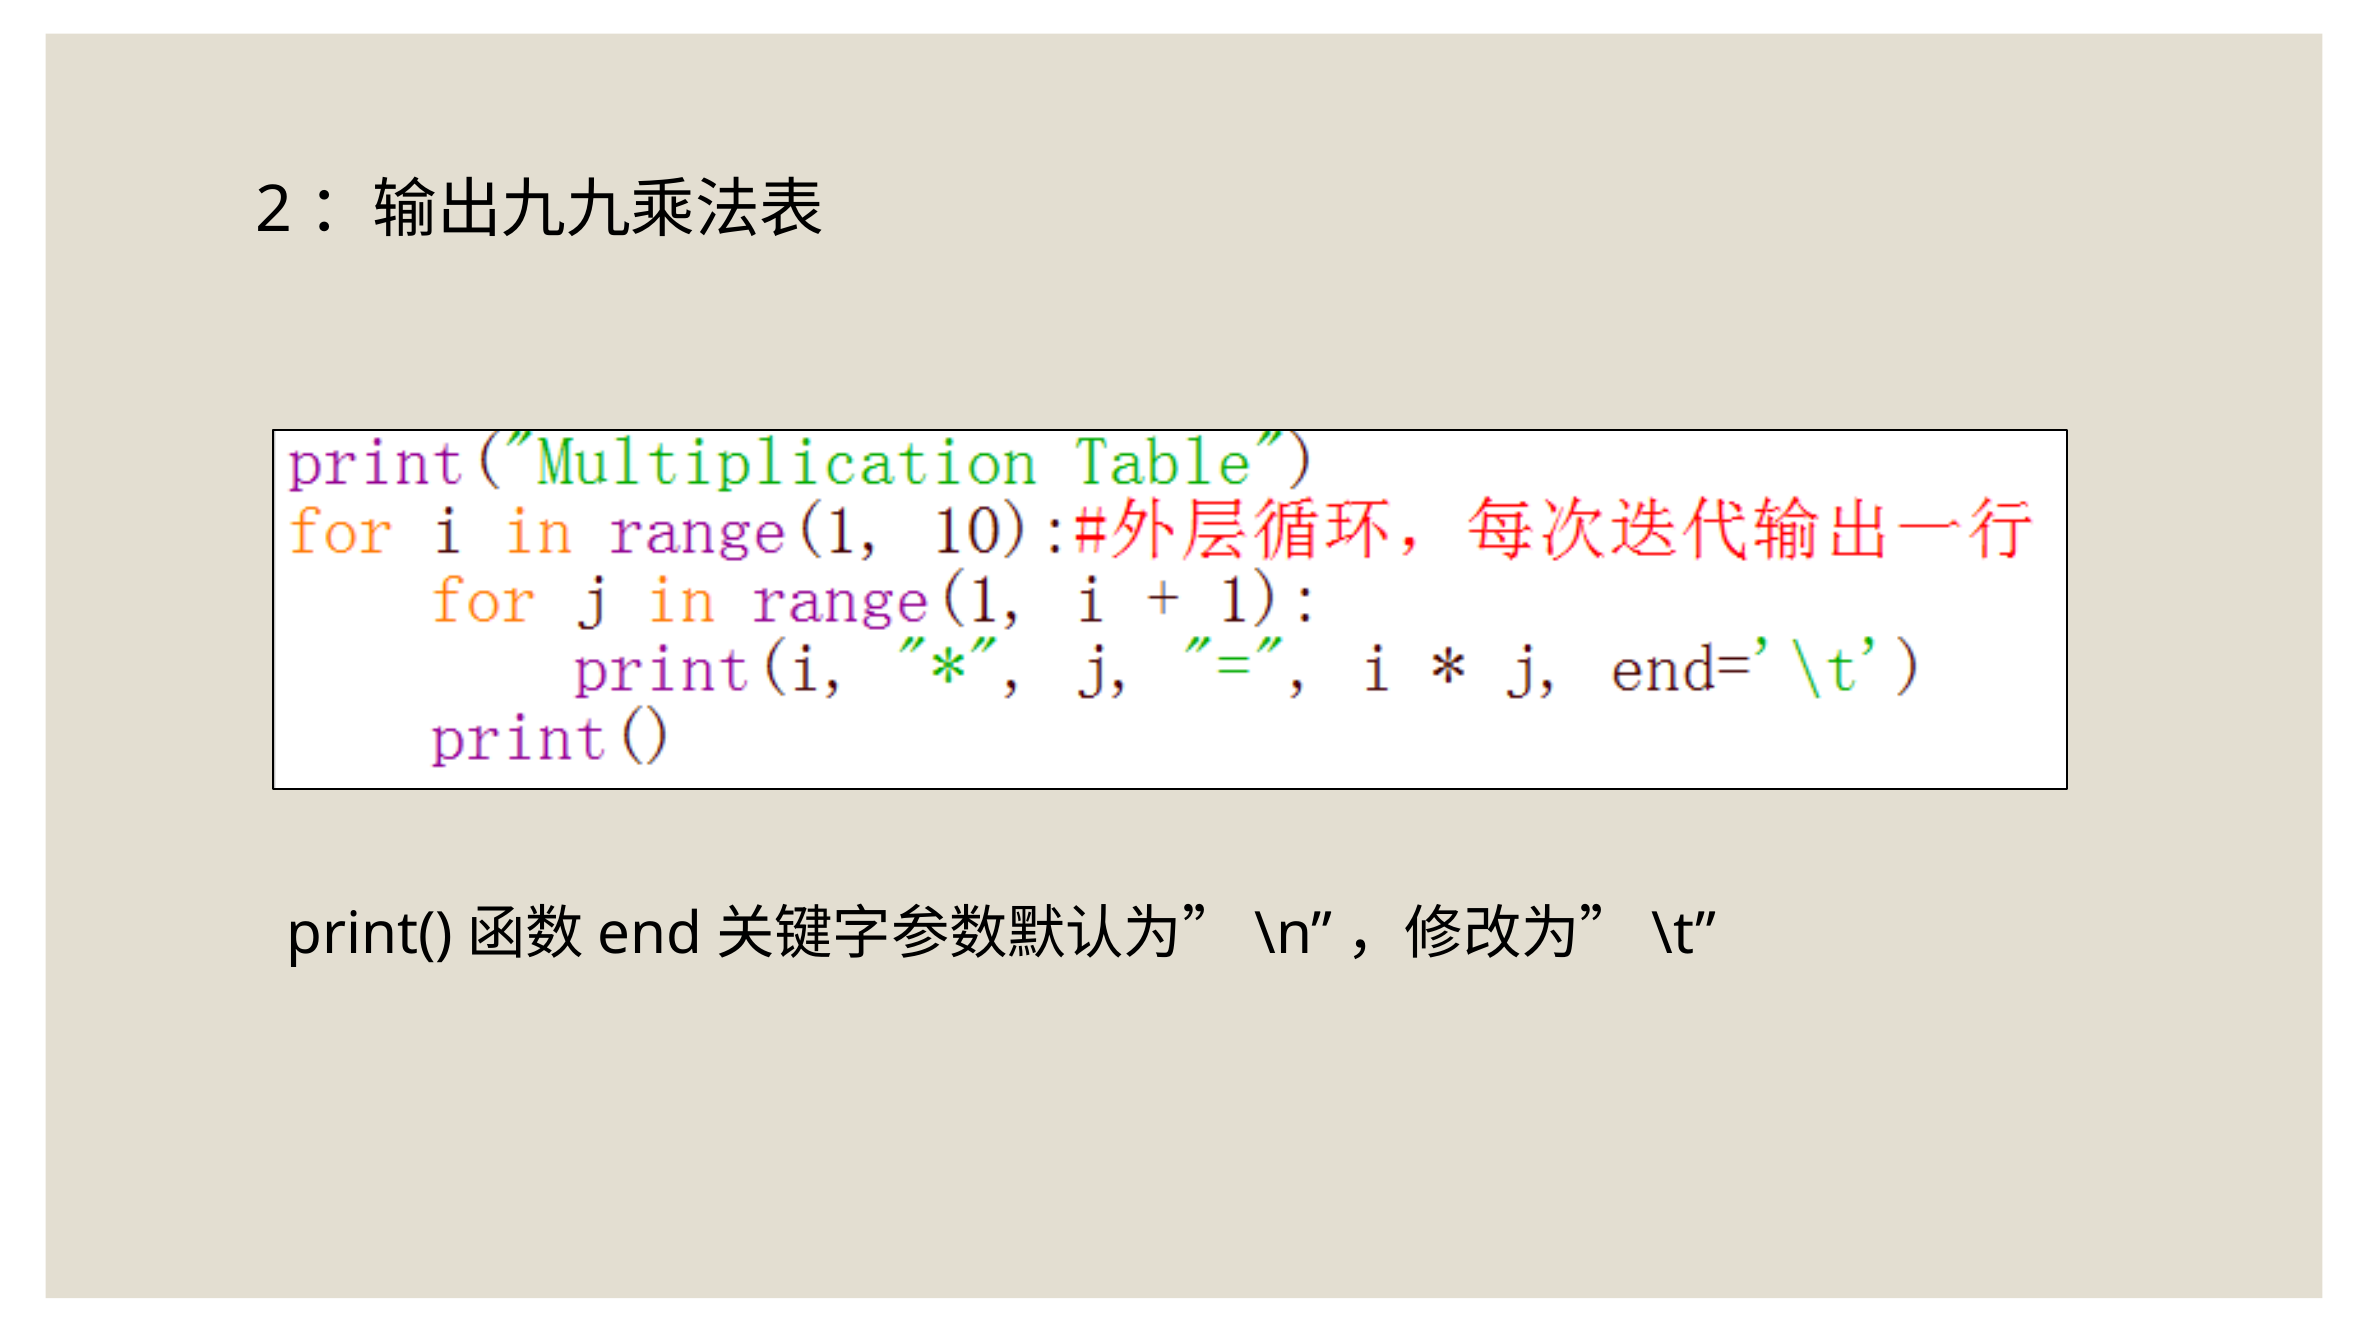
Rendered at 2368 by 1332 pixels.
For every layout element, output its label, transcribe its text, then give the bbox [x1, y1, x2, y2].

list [273, 431, 2067, 789]
text_box print()函数end关键字参数默认为”\n”，修改为”\t” [251, 887, 1784, 973]
text_box 2：输出九九乘法表 [218, 158, 1817, 318]
